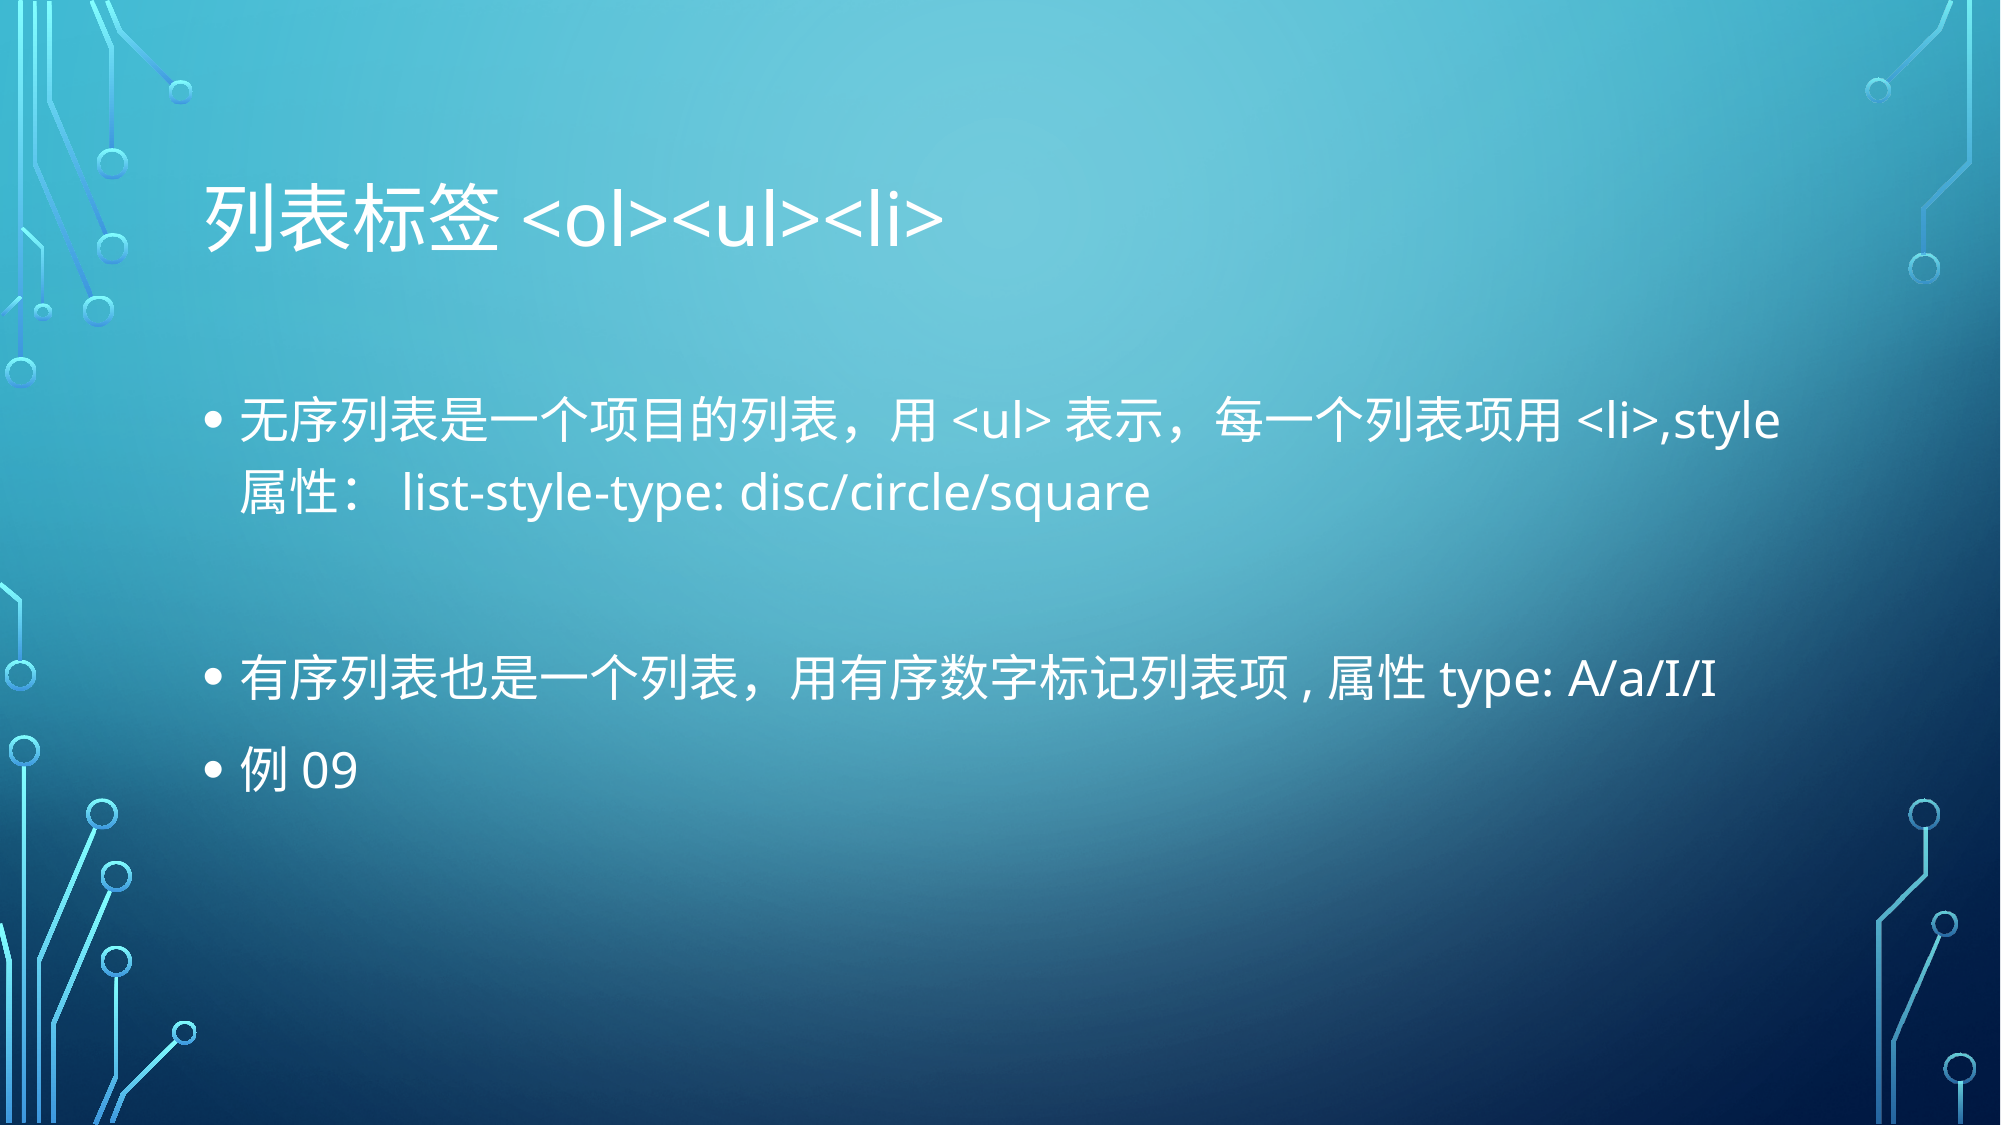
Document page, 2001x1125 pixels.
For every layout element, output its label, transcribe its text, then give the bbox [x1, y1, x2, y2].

title 列表标签<ol><ul><li> [187, 101, 1813, 344]
list 无序列表是一个项目的列表，用<ul>表示，每一个列表项用<li>,style属性：list-style-type: disc/circle/square 有序列表也是一个列表，用有序数字标记列表项,属性type: A/a/I/I 例09 [187, 369, 1813, 950]
